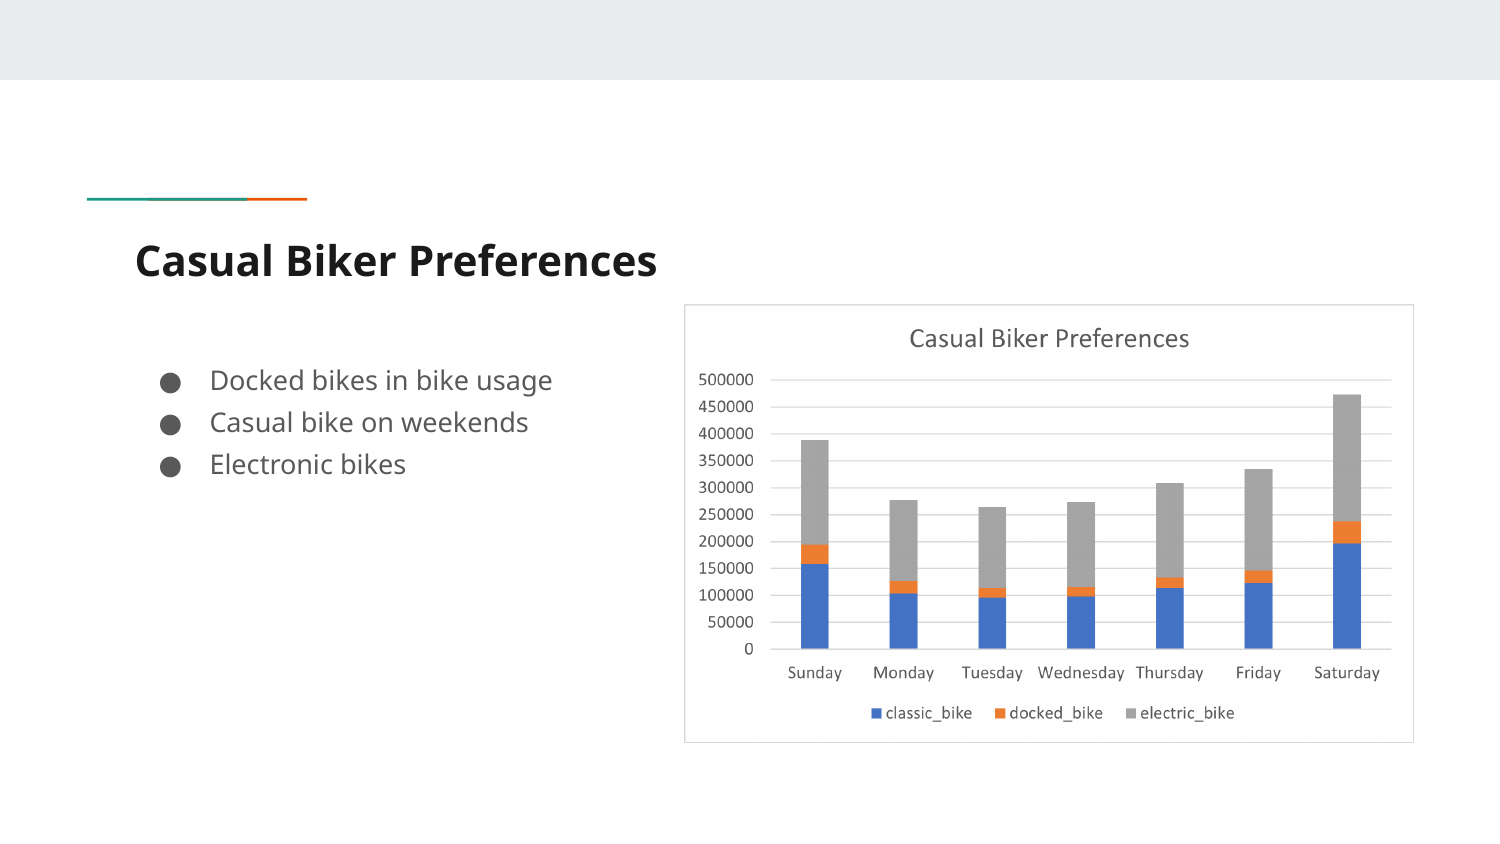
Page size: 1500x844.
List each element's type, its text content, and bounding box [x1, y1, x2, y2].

list Docked bikes in bike usage Casual bike on weekends Electronic bikes [119, 341, 678, 712]
picture [683, 303, 1415, 743]
title Casual Biker Preferences [119, 216, 1381, 305]
